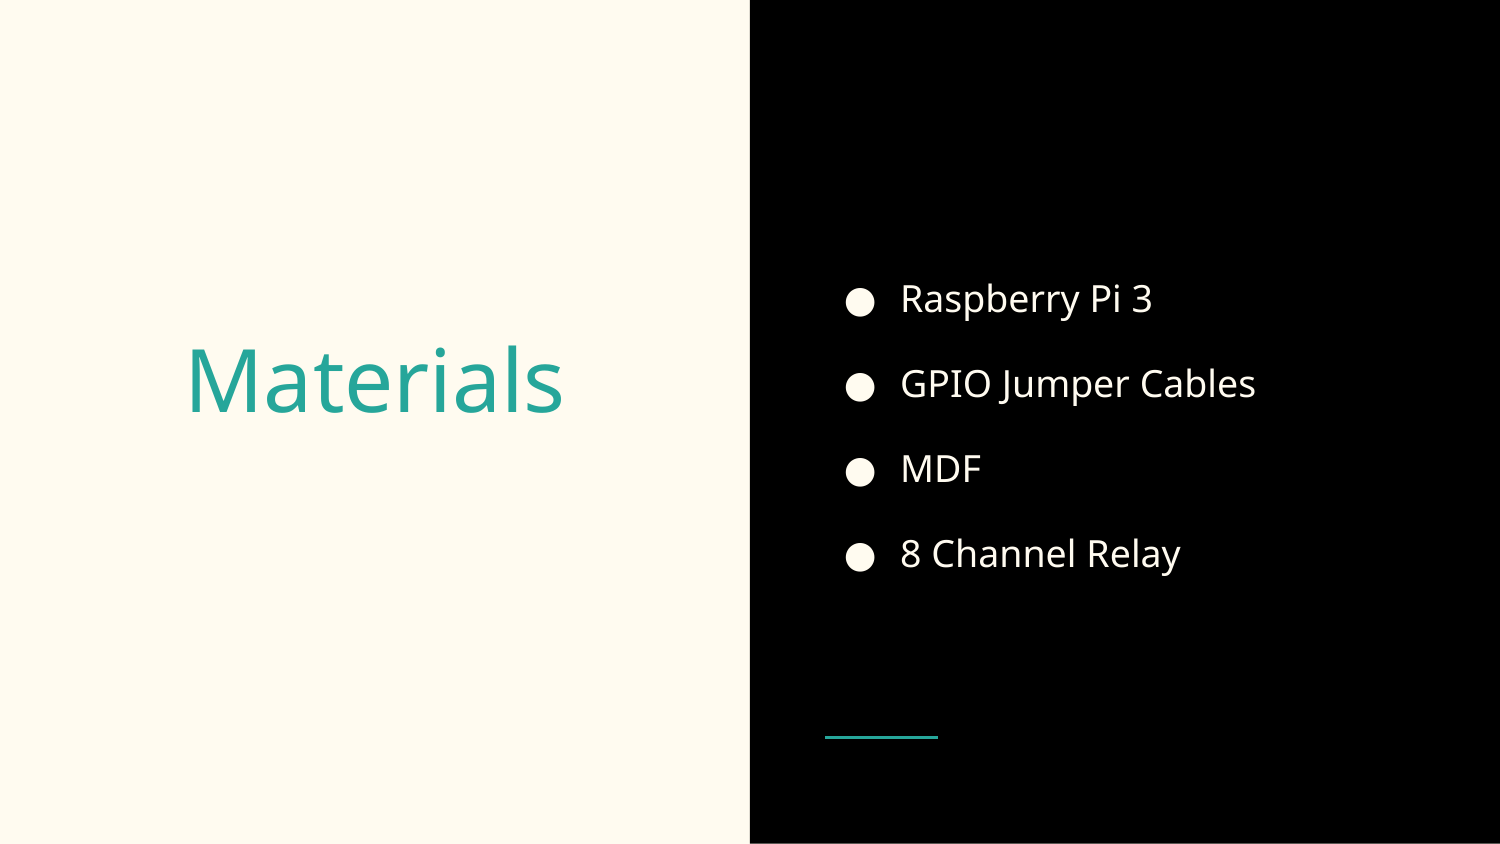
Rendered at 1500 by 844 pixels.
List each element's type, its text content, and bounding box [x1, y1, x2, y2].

title Materials [43, 226, 708, 446]
list Raspberry Pi 3 GPIO Jumper Cables MDF 8 Channel Relay [810, 118, 1440, 725]
